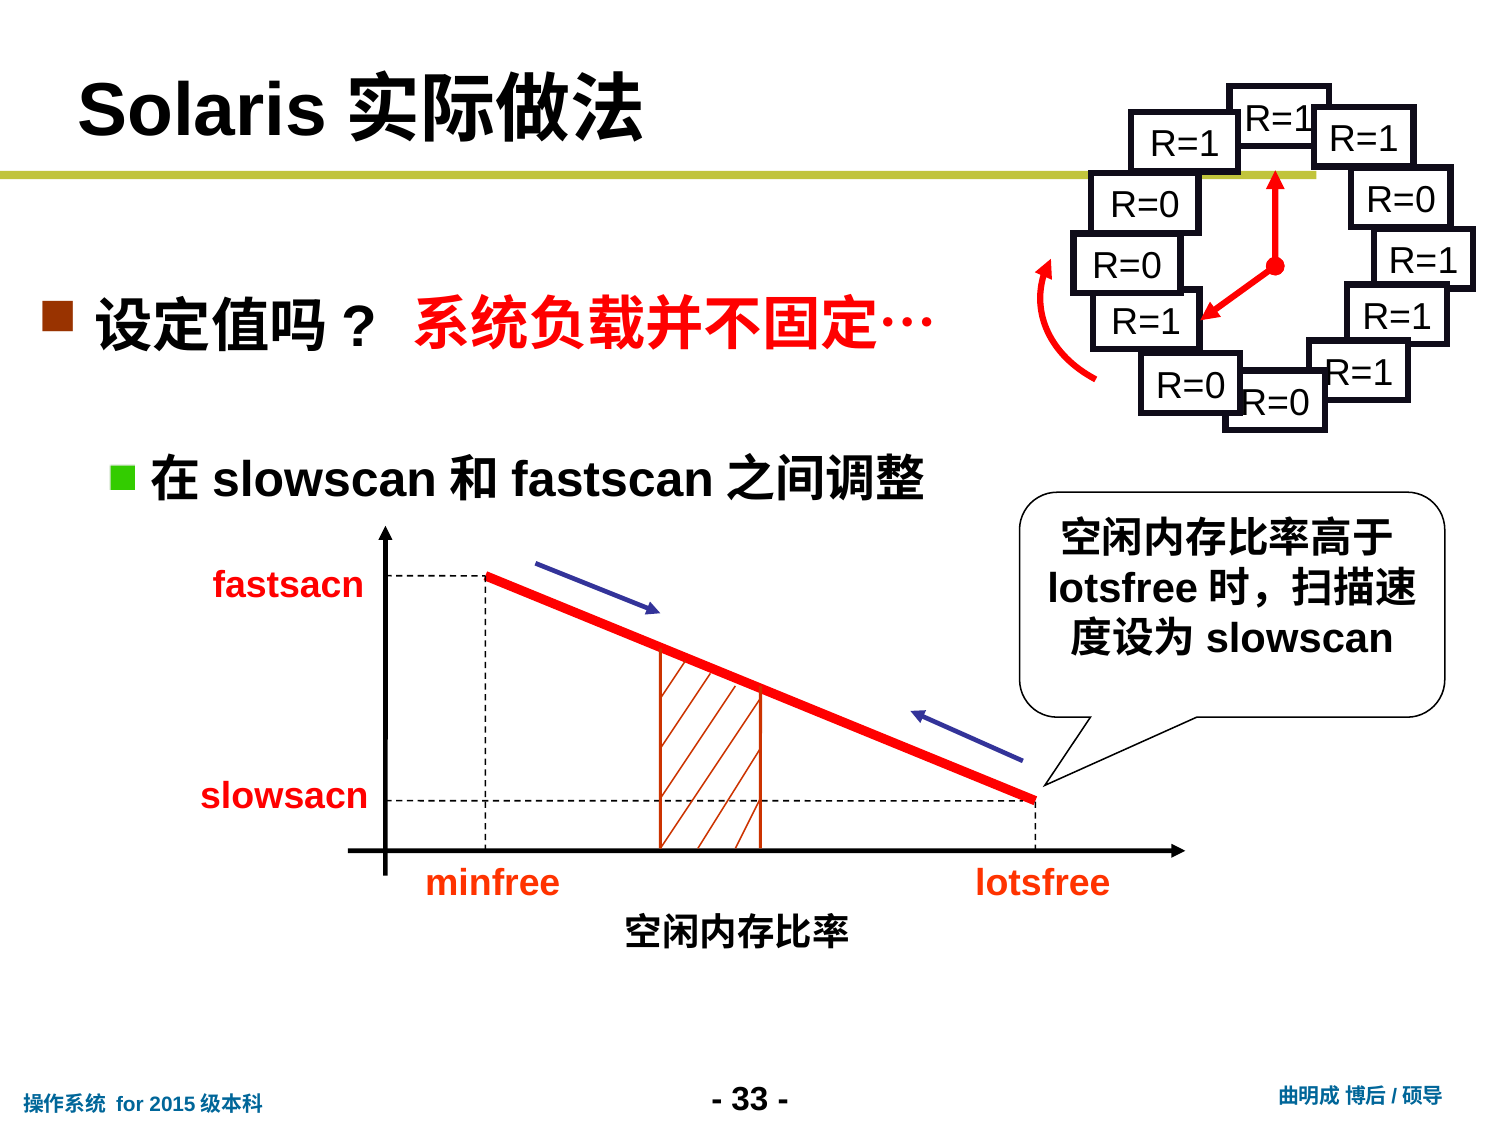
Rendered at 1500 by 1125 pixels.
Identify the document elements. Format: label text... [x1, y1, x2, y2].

text_box 空闲内存比率高于lotsfree时，扫描速度设为slowscan [1188, 492, 1445, 720]
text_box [185, 525, 1186, 962]
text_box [60, 415, 1299, 515]
text_box 系统负载并不固定… [397, 278, 961, 364]
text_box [660, 648, 761, 849]
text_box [1024, 82, 1477, 434]
title Solaris实际做法 [62, 50, 1413, 161]
text_box 设定值吗? [23, 259, 1019, 402]
